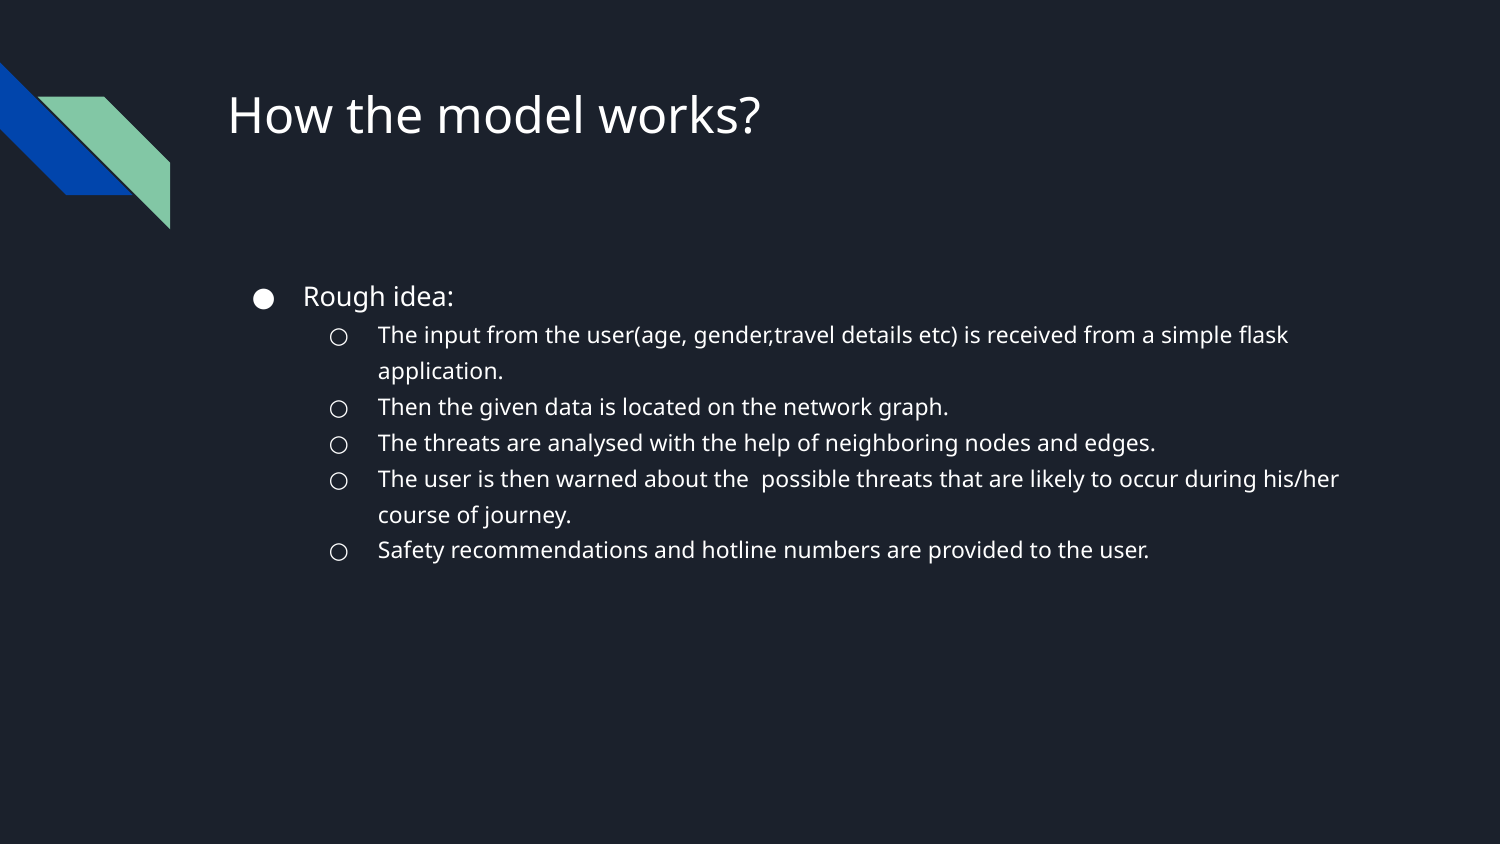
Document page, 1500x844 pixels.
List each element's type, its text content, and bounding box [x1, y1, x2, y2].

title How the model works? [212, 64, 1368, 215]
list Rough idea: The input from the user(age, gender,travel details etc) is received from a simple flask application. Then the given data is located on the network graph. The threats are analysed with the help of neighboring nodes and edges. The user is then warned about the possible threats that are likely to occur during his/her course of journey. Safety recommendations and hotline numbers are provided to the user. [212, 257, 1368, 735]
